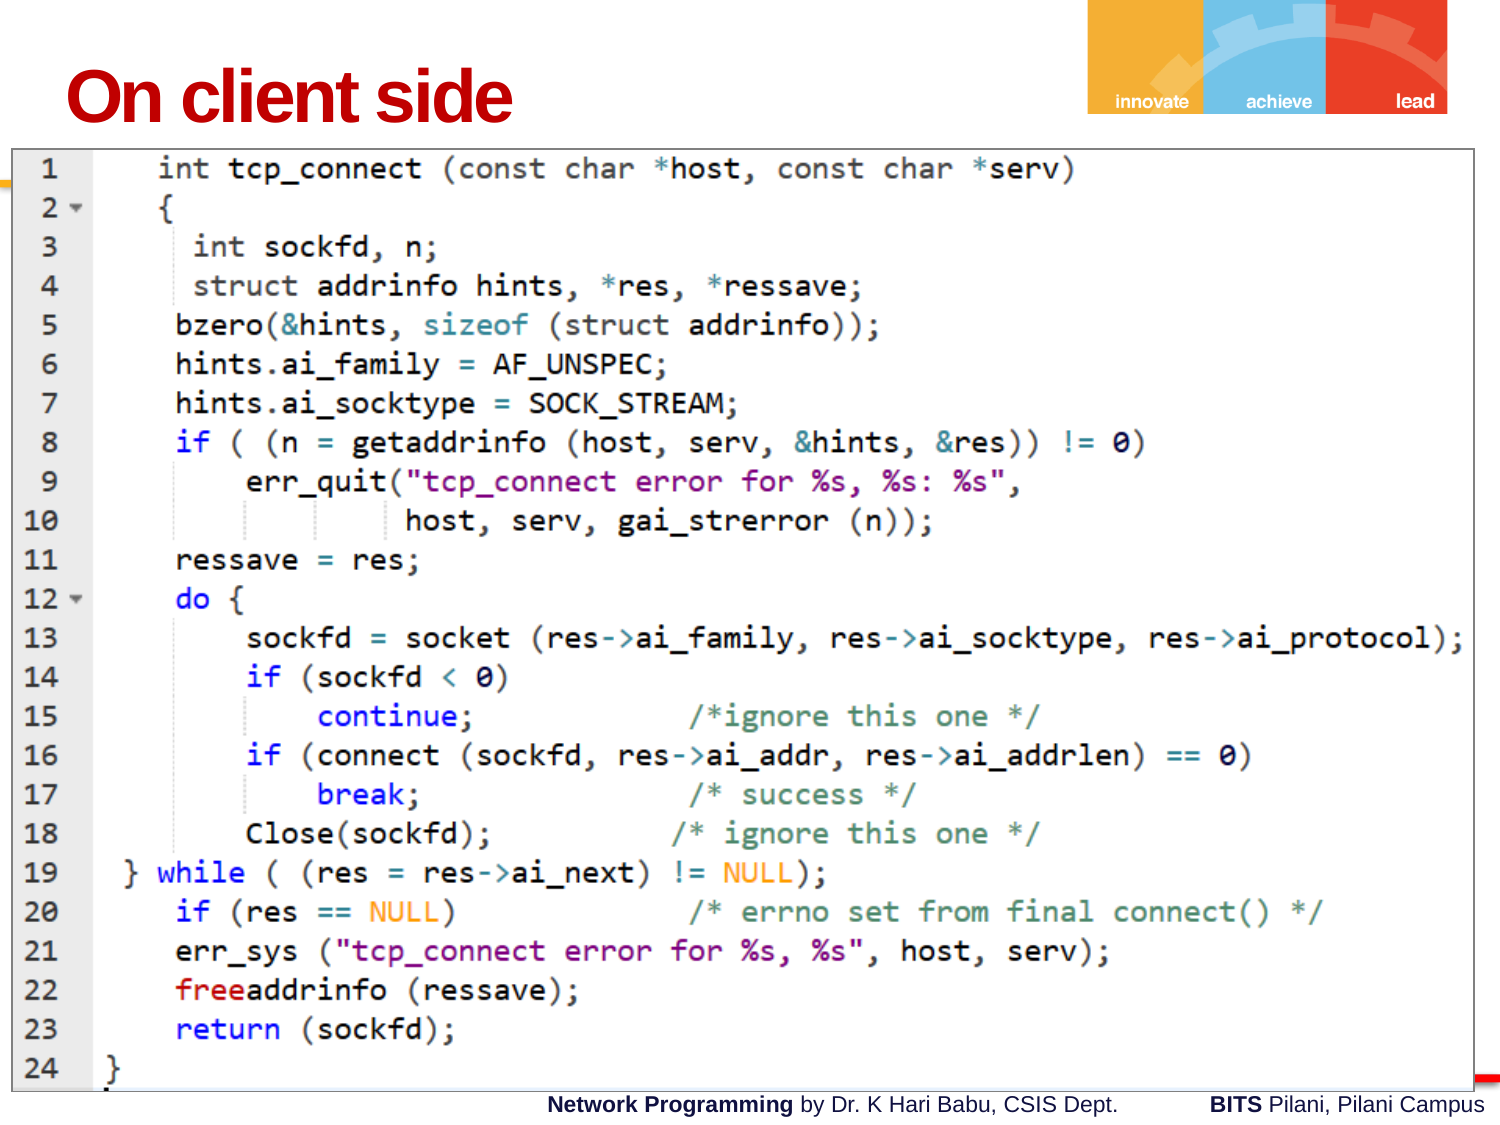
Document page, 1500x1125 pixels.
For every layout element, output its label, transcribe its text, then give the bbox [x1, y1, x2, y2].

picture [12, 149, 1474, 1091]
list On client side [49, 24, 1088, 148]
picture [1087, 0, 1448, 114]
